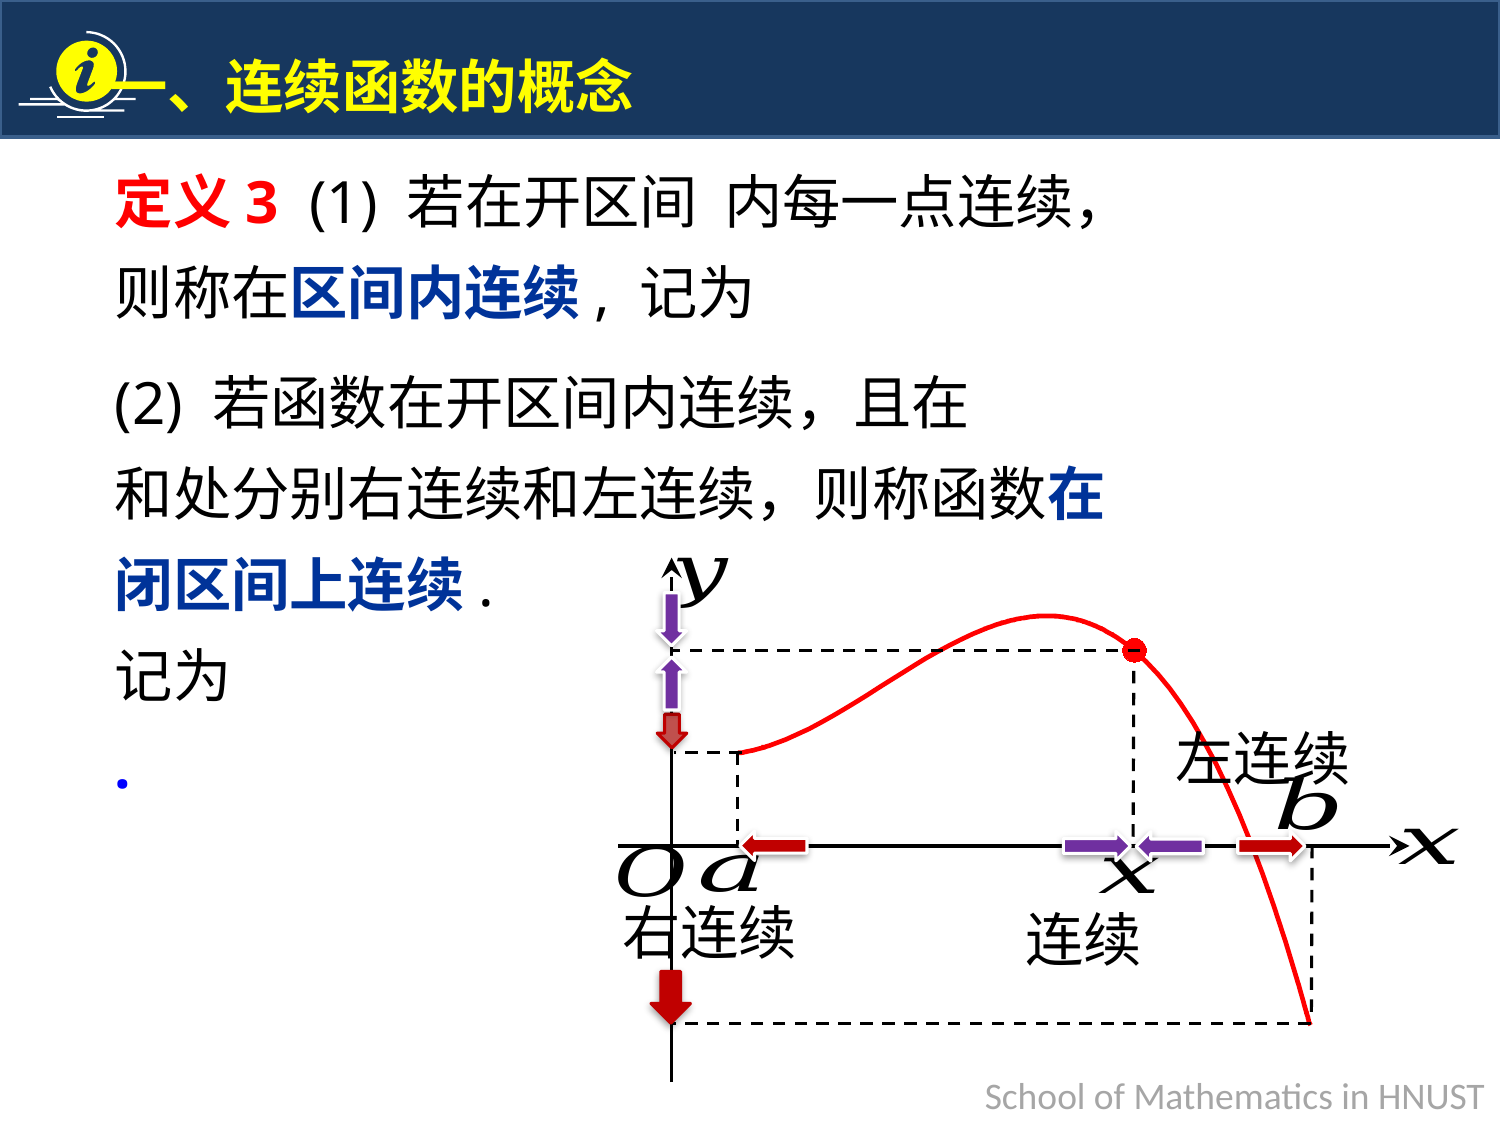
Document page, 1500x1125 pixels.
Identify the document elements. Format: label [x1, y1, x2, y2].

text_box [1063, 830, 1204, 862]
text_box [613, 533, 1464, 1083]
text_box [656, 592, 687, 711]
